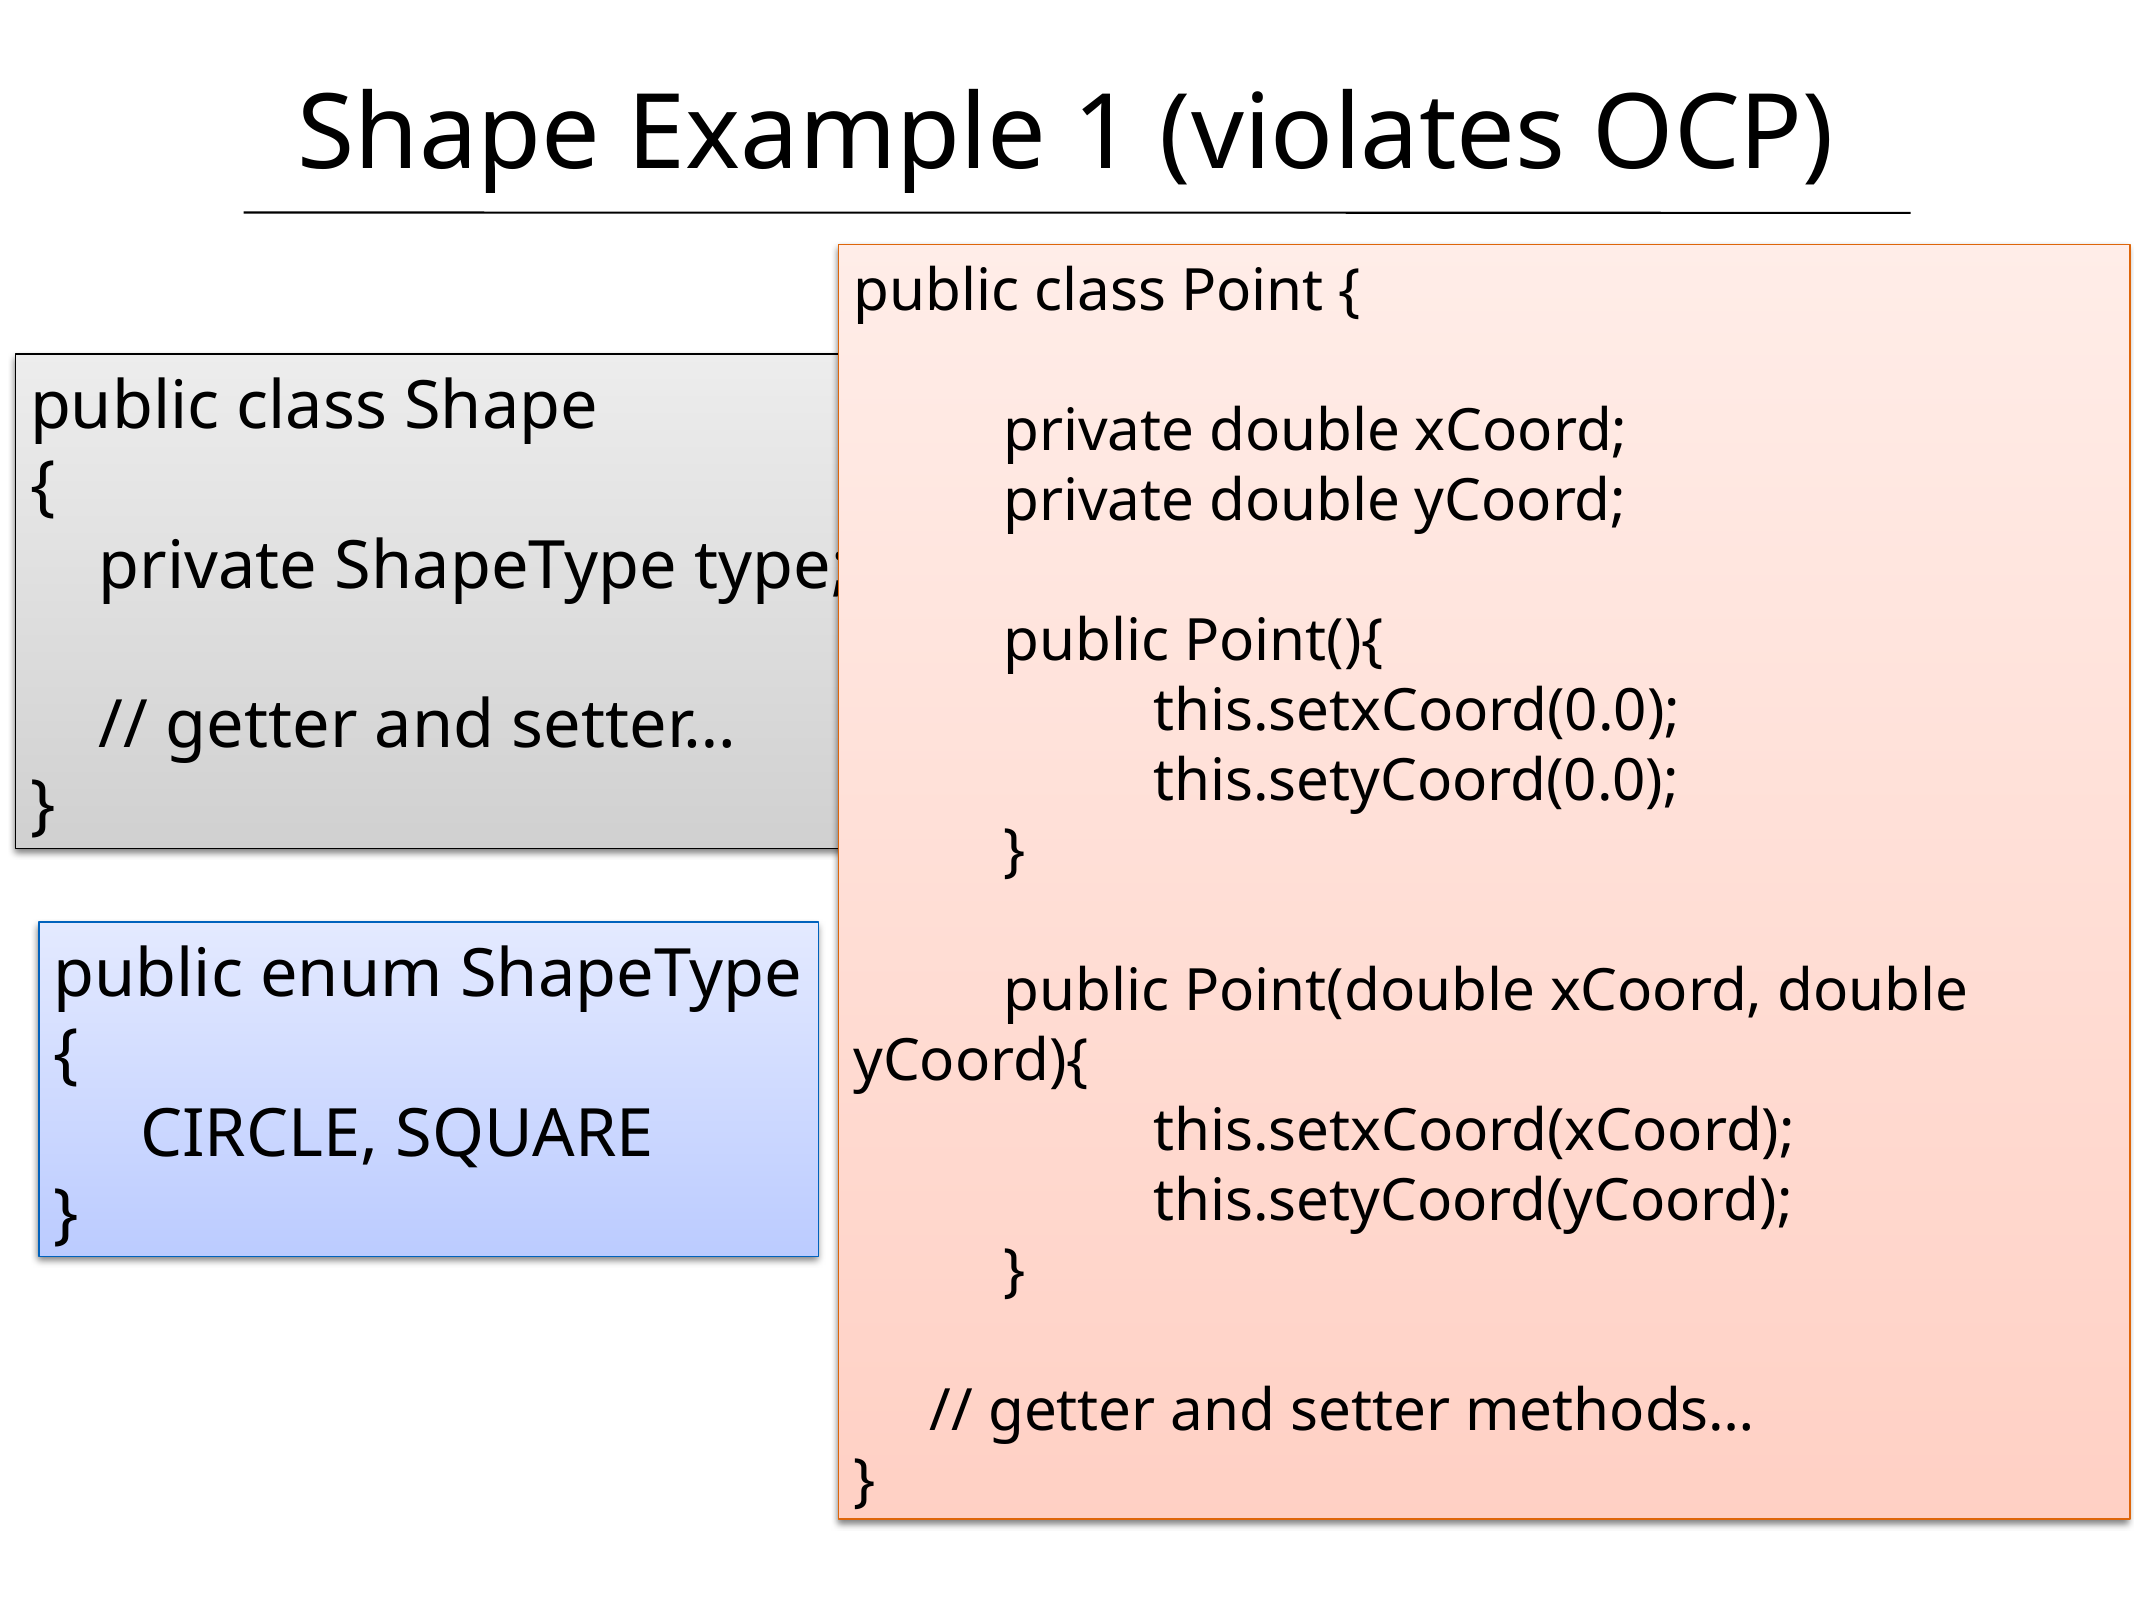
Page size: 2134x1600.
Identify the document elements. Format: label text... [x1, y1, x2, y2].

text_box public enum ShapeType { CIRCLE, SQUARE } [38, 921, 819, 1257]
title Shape Example 1 (violates OCP) [105, 0, 2028, 255]
text_box public class Shape { private ShapeType type; // getter and setter… } [15, 353, 832, 849]
text_box public class Point { private double xCoord; private double yCoord; public Point(){ this.setxCoord(0.0); this.setyCoord(0.0); } public Point(double xCoord, double yCoord){ this.setxCoord(xCoord); this.setyCoord(yCoord); } // getter and setter methods… } [838, 244, 2131, 1520]
